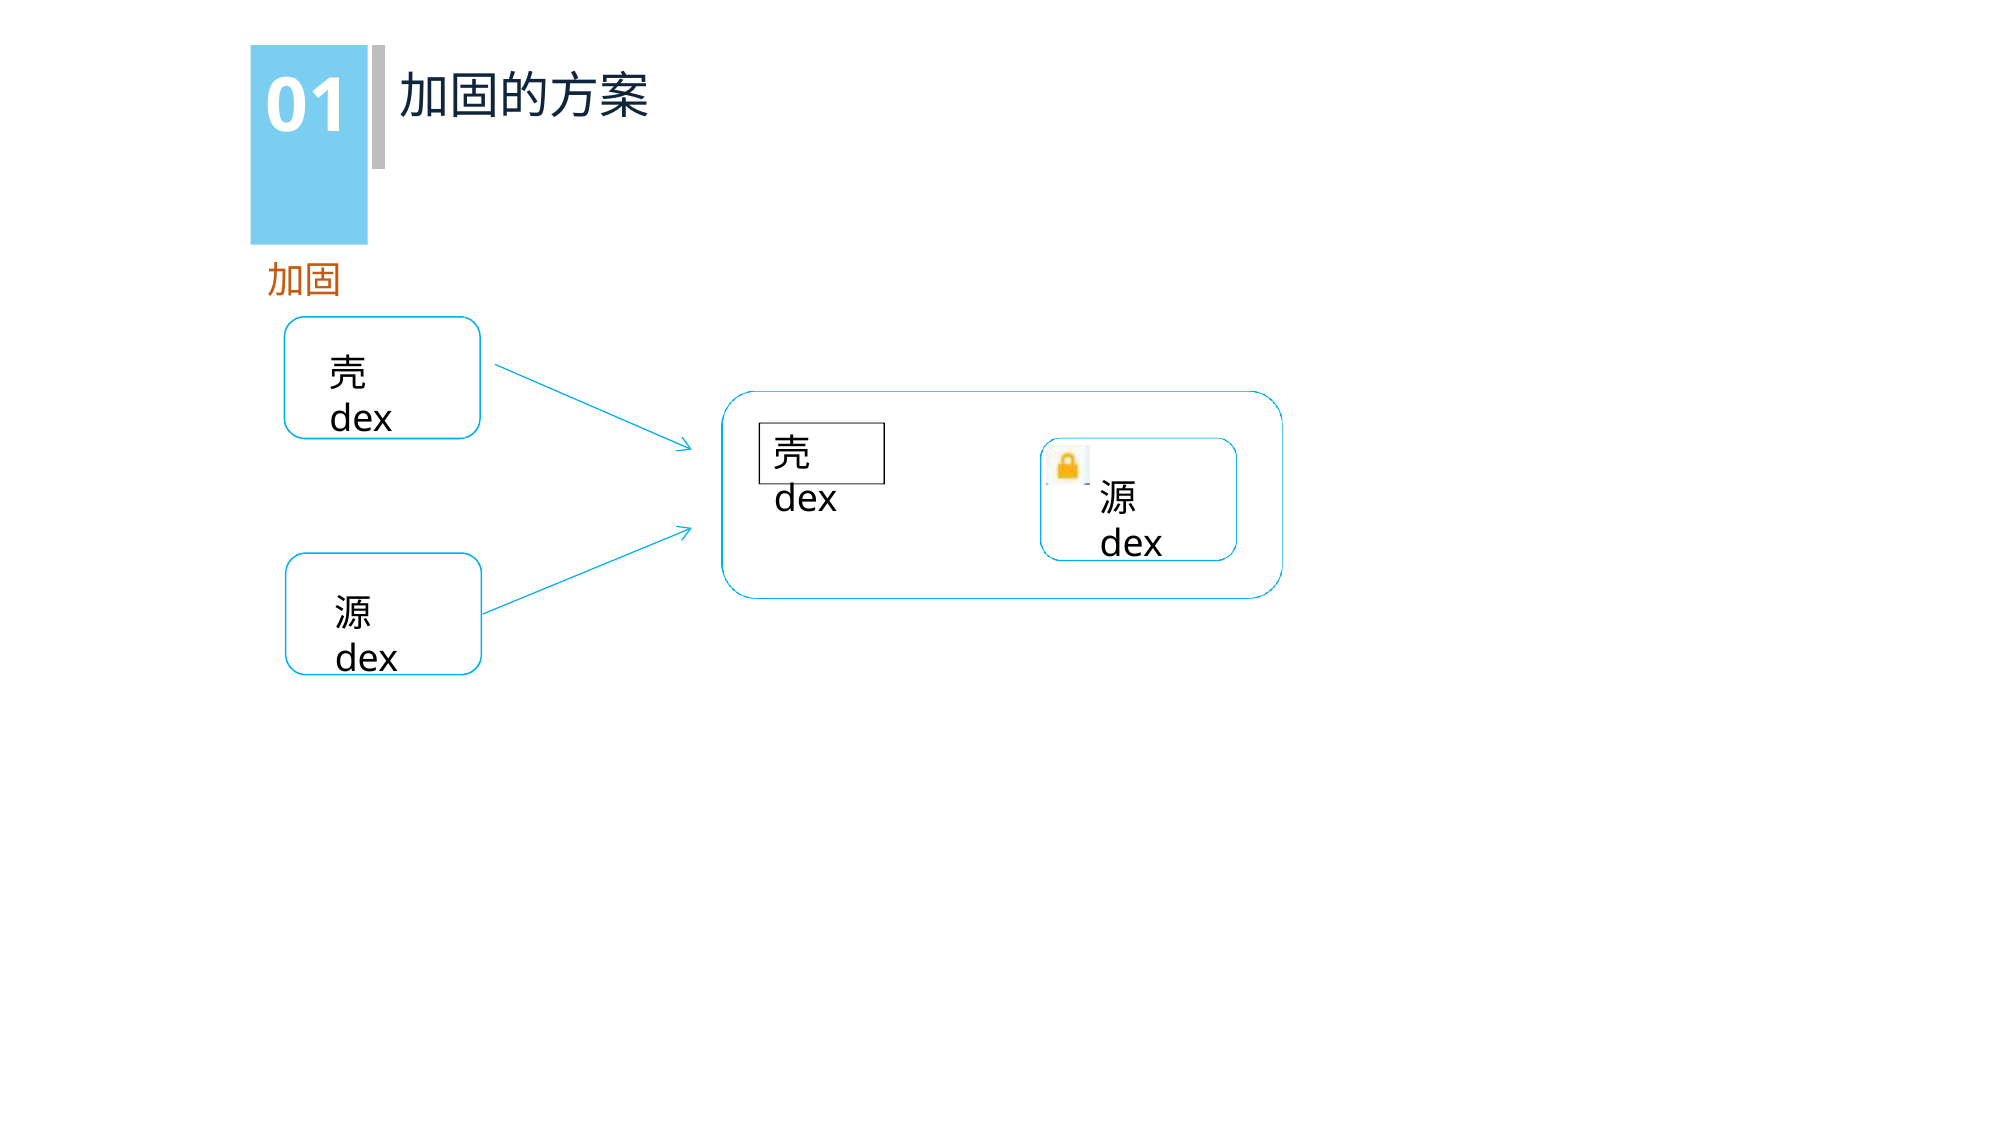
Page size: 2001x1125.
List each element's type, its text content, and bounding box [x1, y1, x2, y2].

text_box 源dex [332, 587, 431, 680]
text_box [426, 316, 481, 440]
title 01 [250, 45, 368, 245]
text_box [482, 525, 692, 615]
text_box 加固的方案 [397, 61, 652, 124]
text_box 壳dex [771, 426, 870, 519]
text_box [1046, 445, 1090, 485]
text_box [721, 391, 1283, 599]
text_box 加固 壳dex [264, 254, 426, 440]
text_box [284, 552, 483, 676]
text_box [494, 363, 692, 452]
text_box 源dex [1097, 472, 1196, 565]
